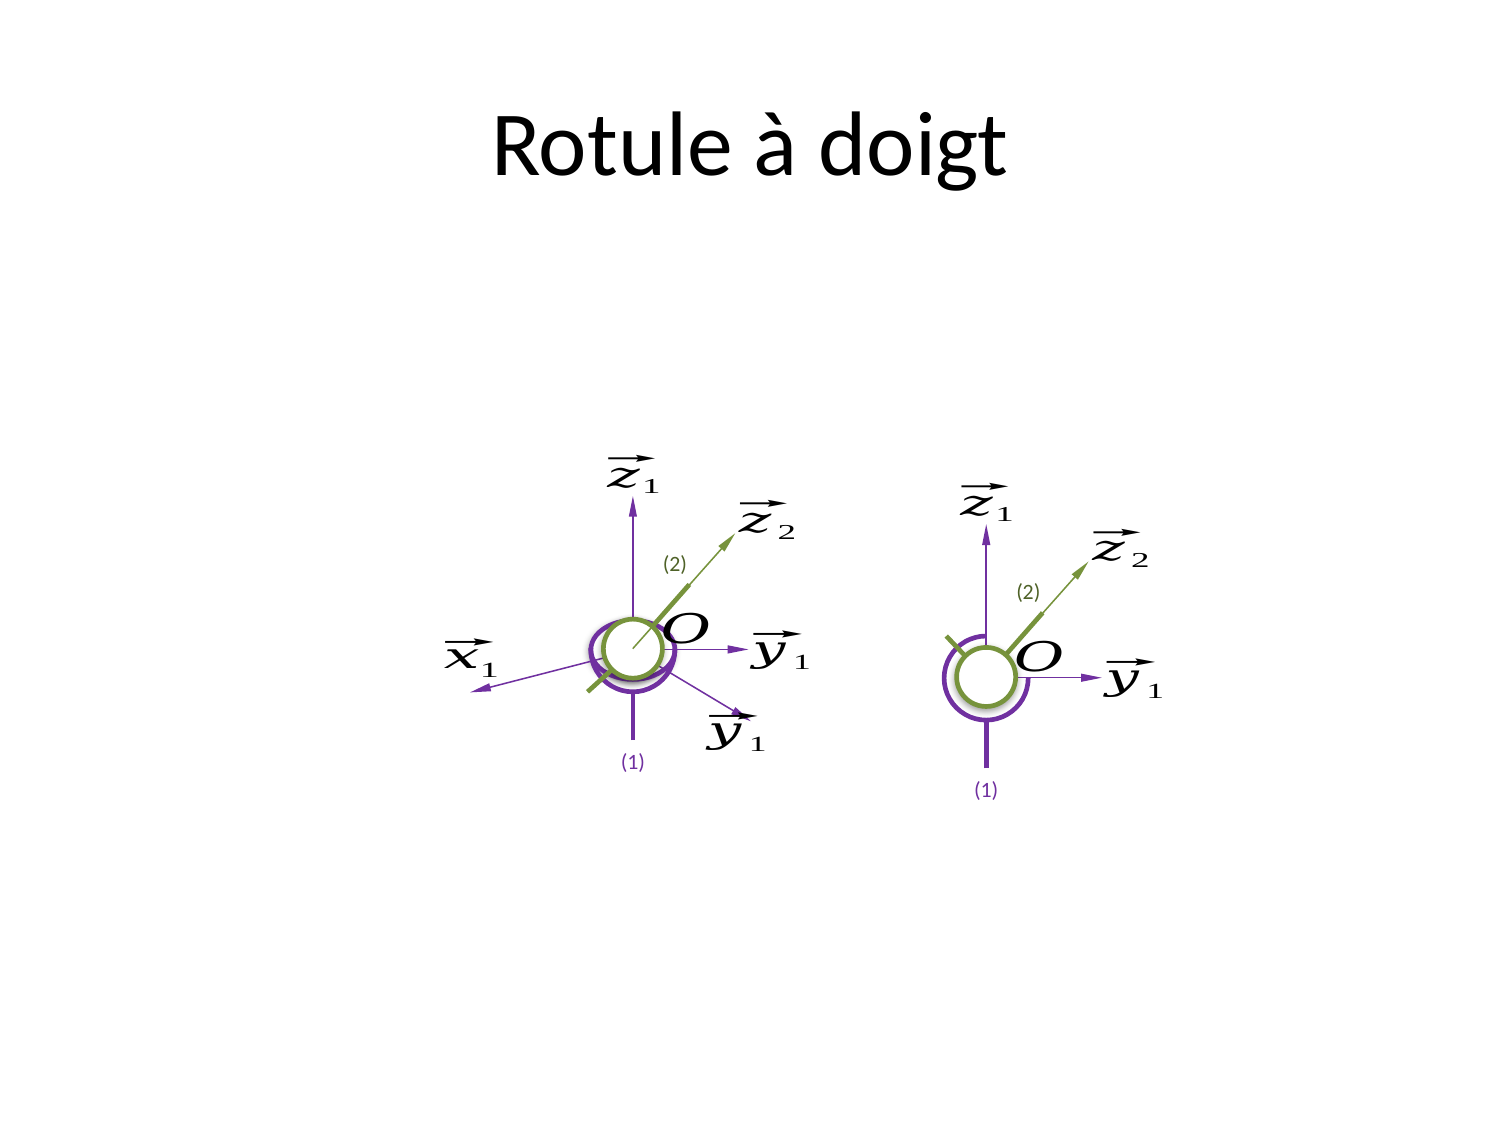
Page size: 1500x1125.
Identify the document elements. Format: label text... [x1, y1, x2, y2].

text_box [439, 453, 810, 784]
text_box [946, 635, 966, 657]
text_box (1) [956, 768, 1016, 810]
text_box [990, 561, 1089, 676]
title Rotule à doigt [75, 45, 1425, 233]
text_box [943, 635, 1028, 721]
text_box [986, 612, 1043, 678]
